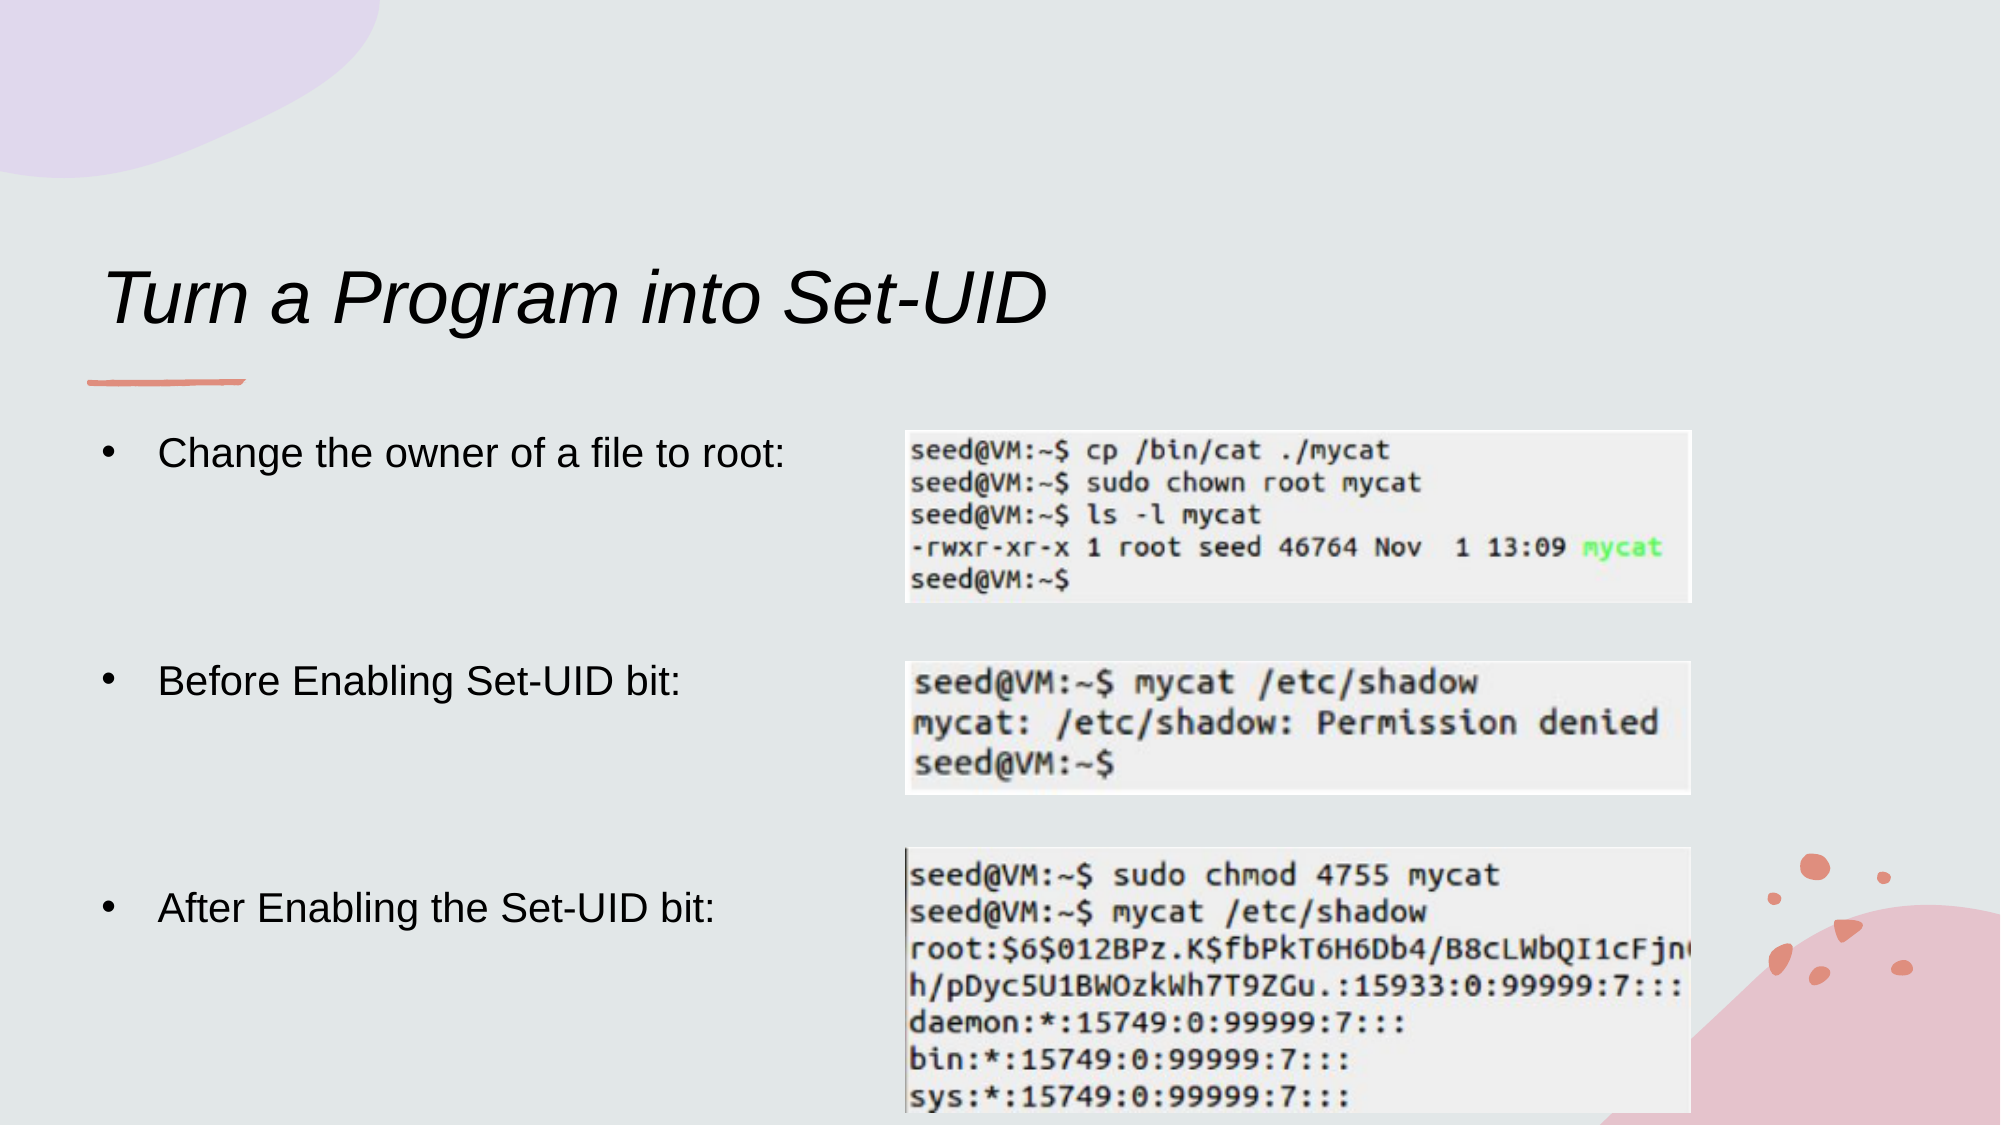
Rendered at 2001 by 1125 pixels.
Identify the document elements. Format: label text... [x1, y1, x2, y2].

picture [905, 430, 1692, 603]
title Turn a Program into Set-UID [86, 129, 1740, 347]
picture [905, 847, 1691, 1113]
picture [905, 660, 1691, 795]
list Change the owner of a file to root: Before Enabling Set-UID bit: After Enabling the Set-UID bit: [86, 413, 1740, 1125]
